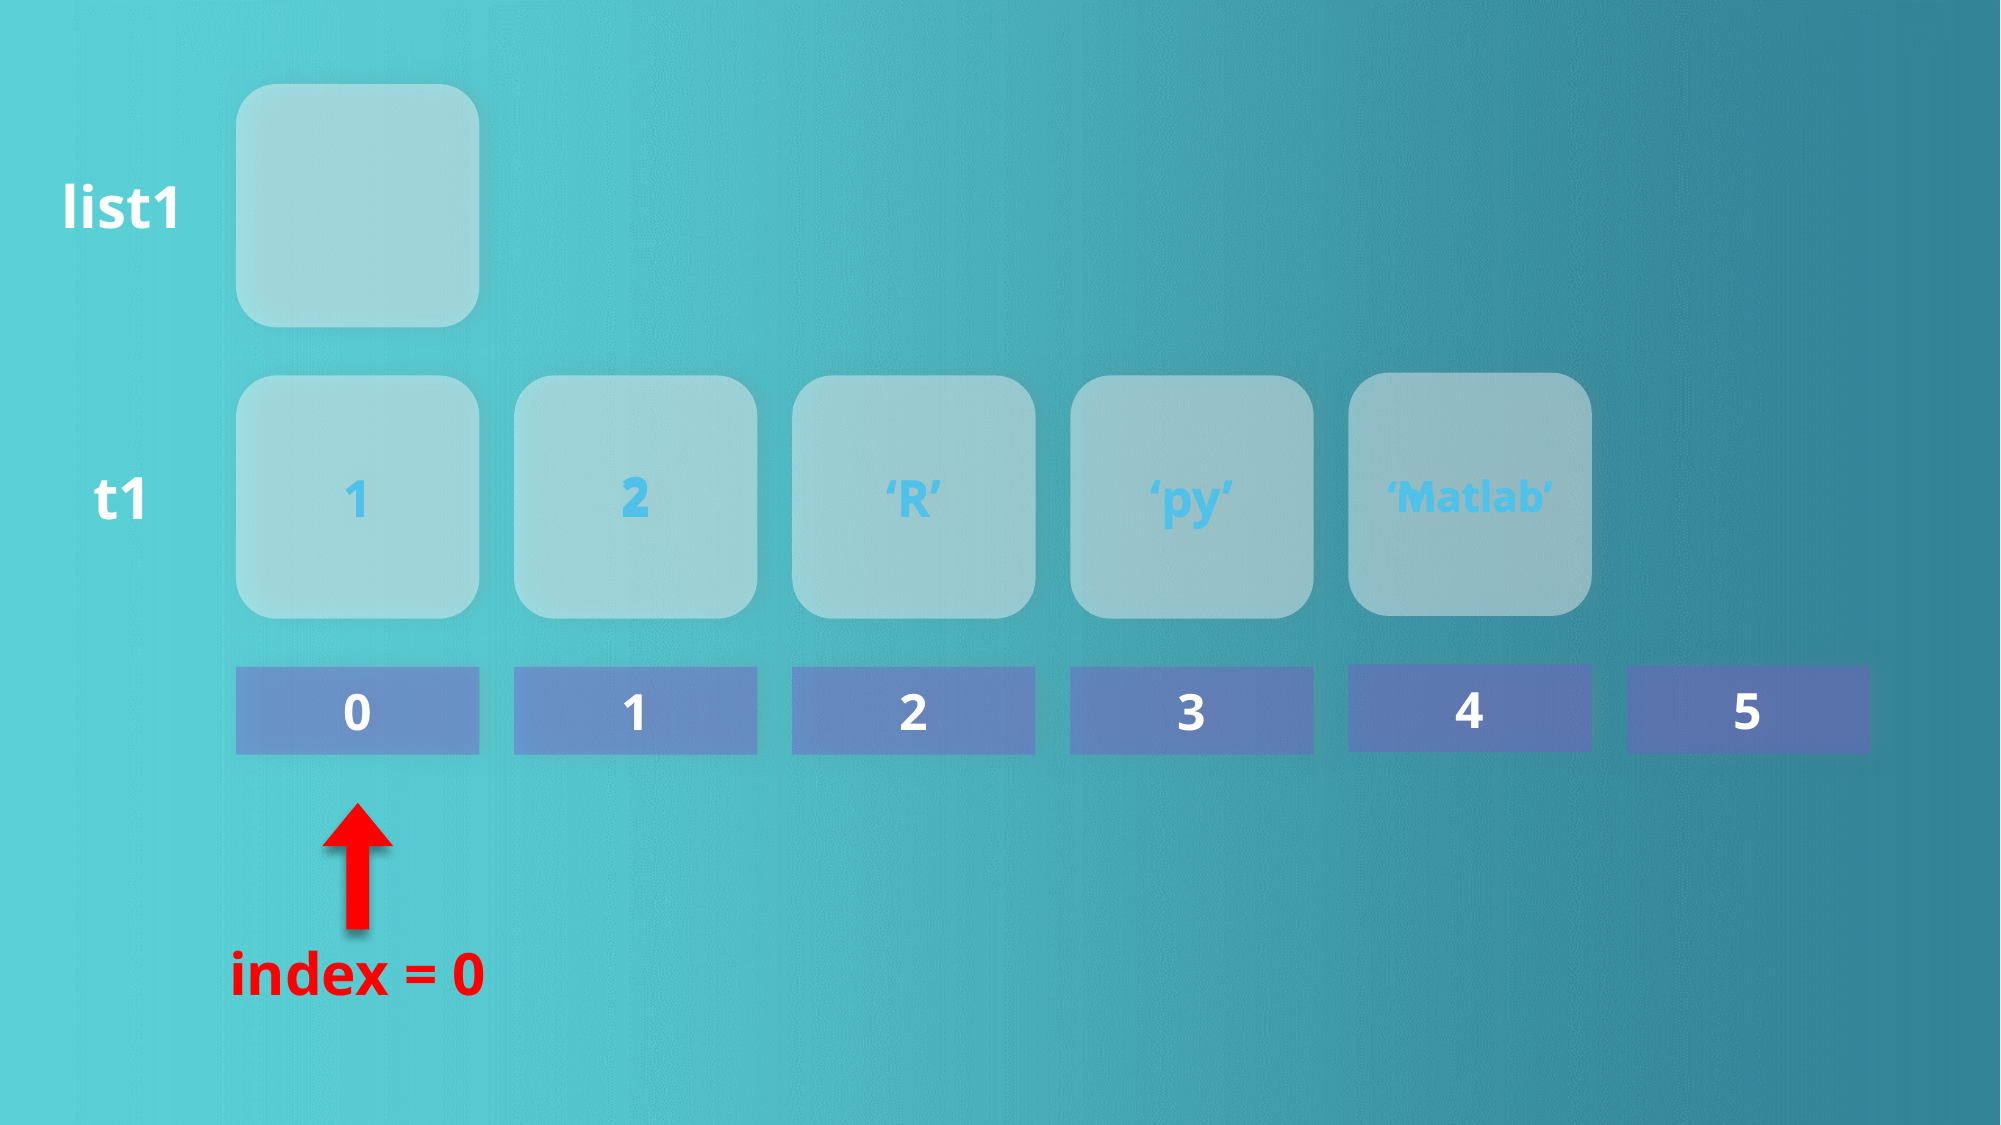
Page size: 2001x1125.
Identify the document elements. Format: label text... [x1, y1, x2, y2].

text_box [234, 82, 481, 329]
picture [0, 0, 2001, 1125]
text_box list1 [46, 162, 200, 248]
text_box t1 [79, 454, 168, 539]
text_box 5 [1626, 665, 1871, 755]
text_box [236, 372, 1592, 755]
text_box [196, 802, 520, 1016]
